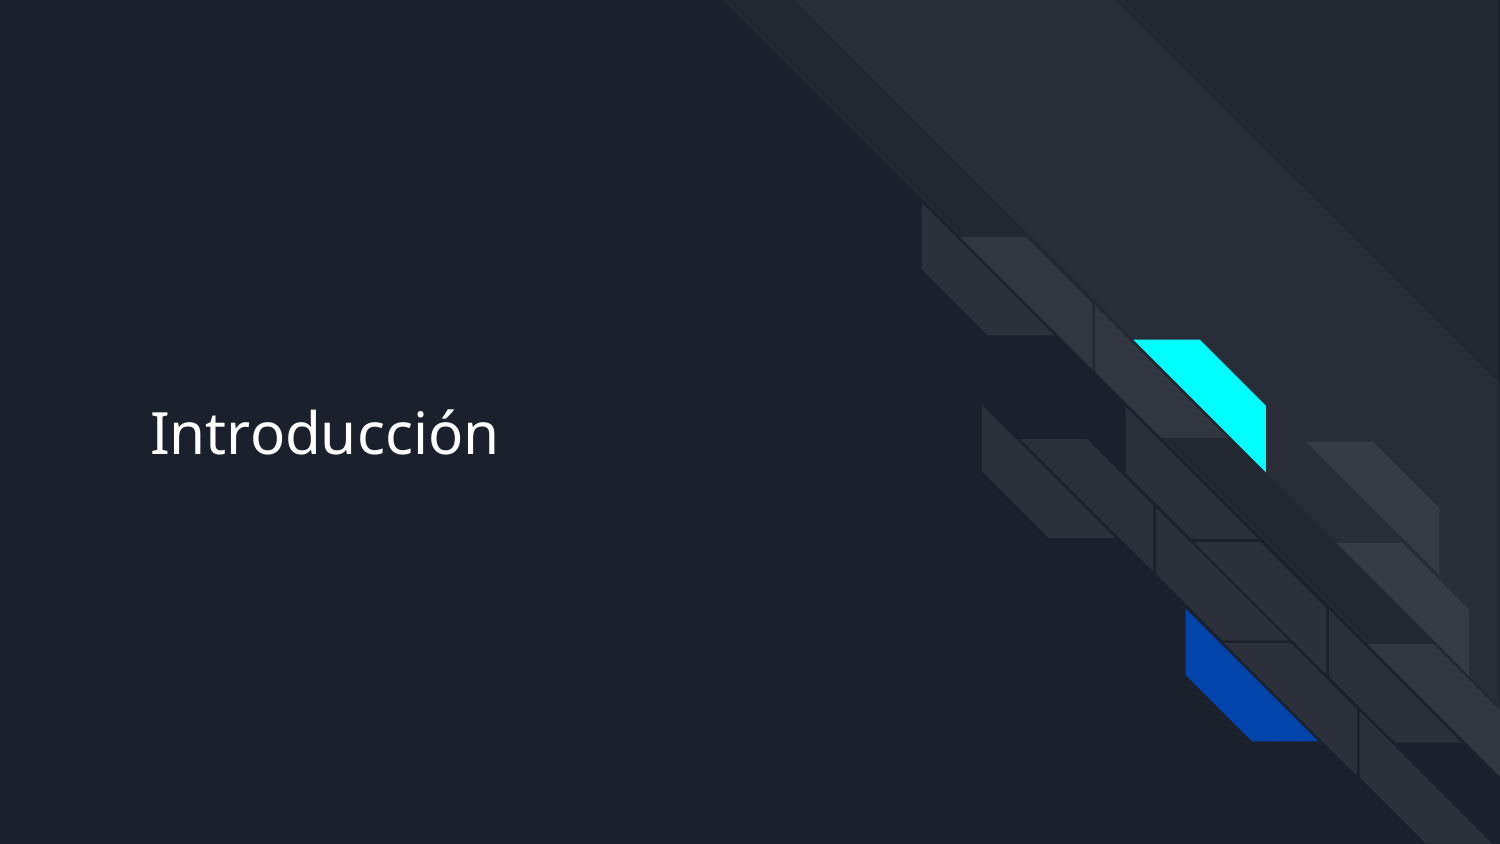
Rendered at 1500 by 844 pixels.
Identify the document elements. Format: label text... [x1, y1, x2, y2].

title Introducción [135, 336, 888, 526]
